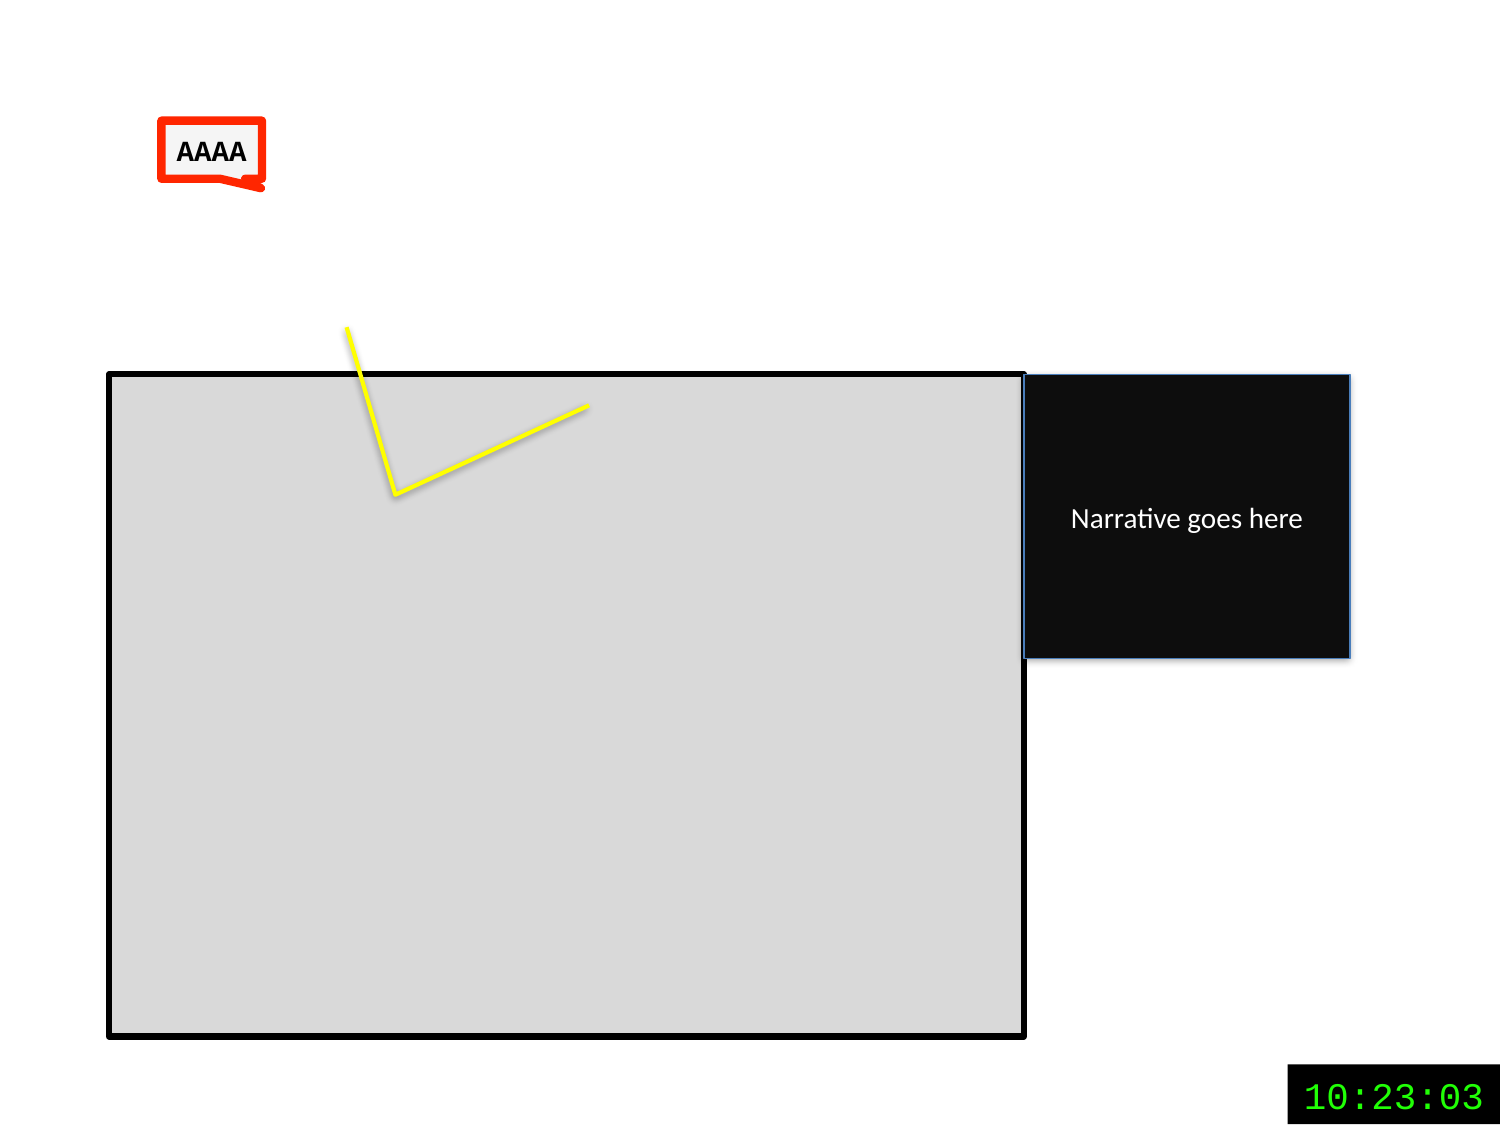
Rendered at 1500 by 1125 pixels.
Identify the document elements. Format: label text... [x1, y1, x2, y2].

text_box [107, 372, 1026, 1039]
text_box Narrative goes here [1023, 374, 1351, 659]
text_box 10:23:03 [1287, 1064, 1500, 1125]
text_box AAAA [159, 118, 265, 191]
text_box [344, 326, 590, 497]
